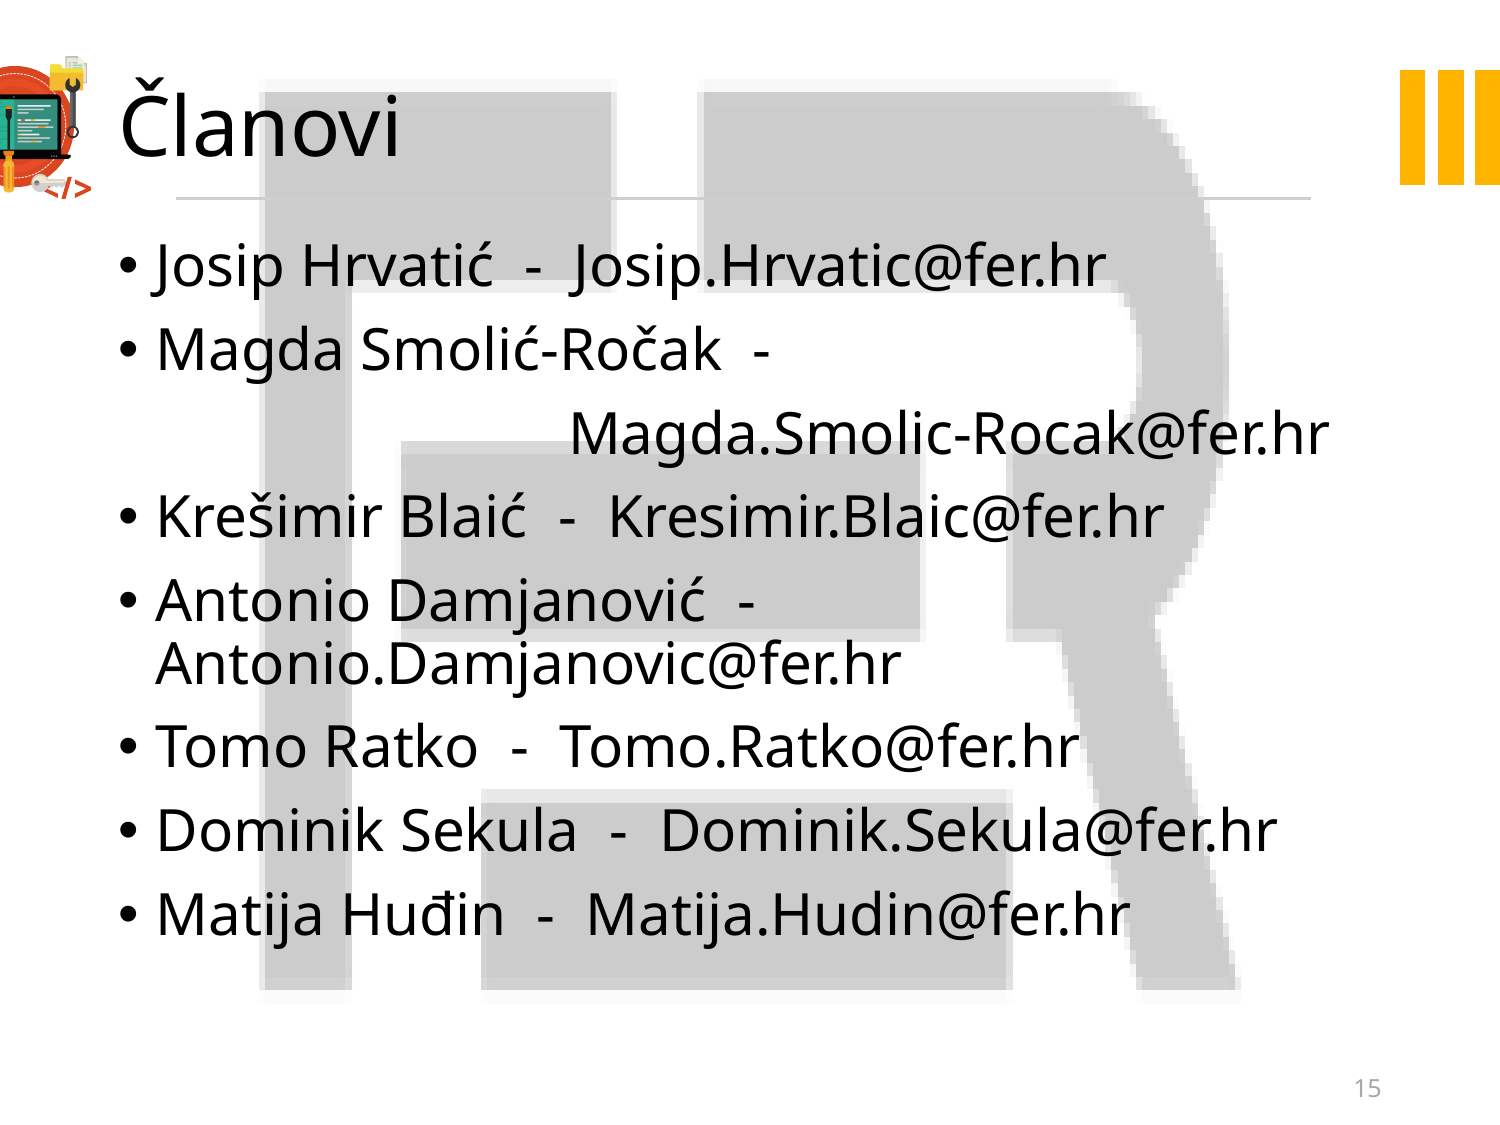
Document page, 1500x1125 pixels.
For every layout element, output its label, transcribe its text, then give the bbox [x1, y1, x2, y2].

list Josip Hrvatić - Josip.Hrvatic@fer.hr Magda Smolić-Ročak - Magda.Smolic-Rocak@fer.hr Krešimir Blaić - Kresimir.Blaic@fer.hr Antonio Damjanović - Antonio.Damjanovic@fer.hr Tomo Ratko - Tomo.Ratko@fer.hr Dominik Sekula - Dominik.Sekula@fer.hr Matija Huđin - Matija.Hudin@fer.hr [103, 228, 1397, 1038]
slide_number 15 [1310, 1065, 1397, 1125]
title Članovi [103, 59, 1397, 199]
picture [0, 56, 91, 199]
